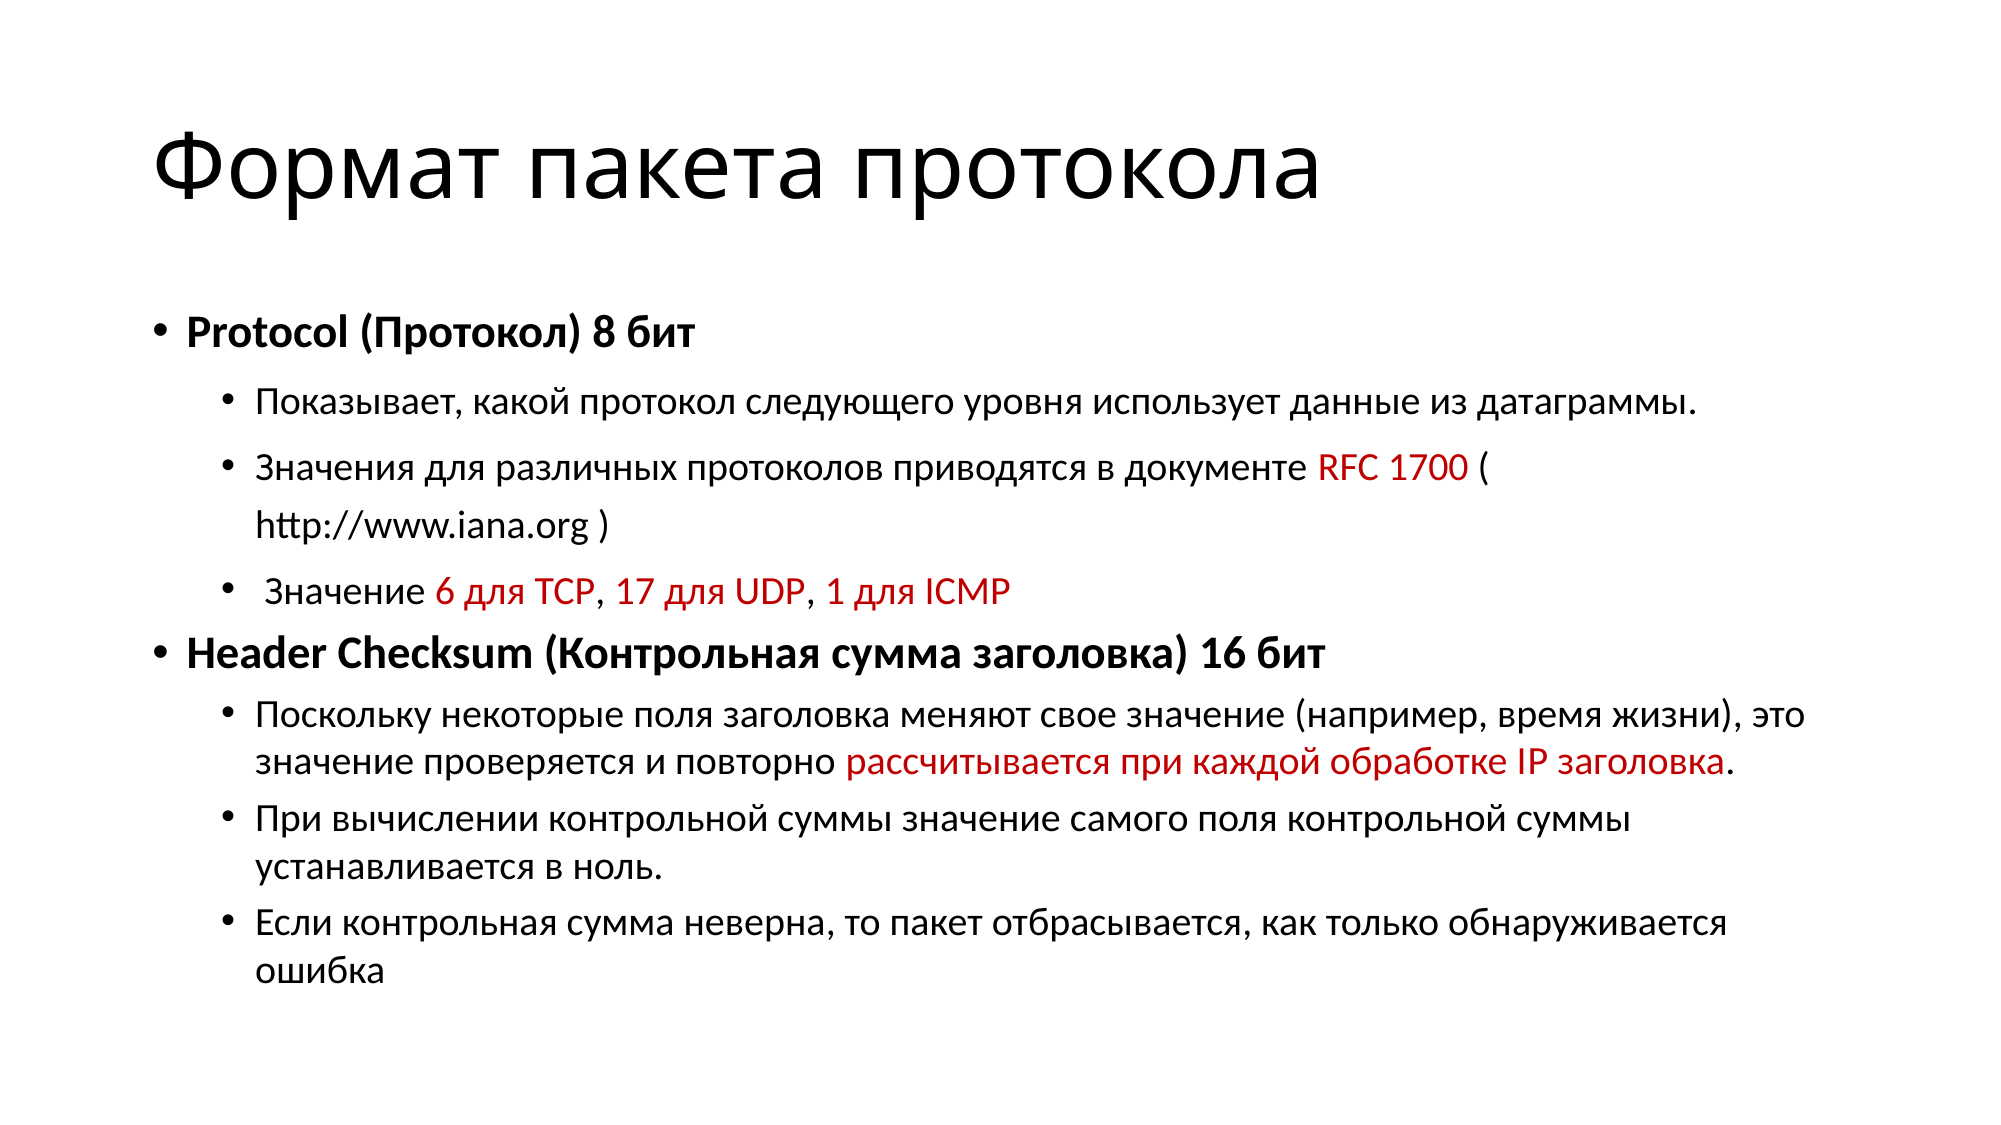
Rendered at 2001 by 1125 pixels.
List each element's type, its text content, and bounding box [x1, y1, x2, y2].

list Protocol (Протокол) 8 бит Показывает, какой протокол следующего уровня использует данные из датаграммы. Значения для различных протоколов приводятся в документе RFC 1700 ( http://www.iana.org ) Значение 6 для TCP, 17 для UDP, 1 для ICMP Header Checksum (Контрольная сумма заголовка) 16 бит Поскольку некоторые поля заголовка меняют свое значение (например, время жизни), это значение проверяется и повторно рассчитывается при каждой обработке IP заголовка. При вычислении контрольной суммы значение самого поля контрольной суммы устанавливается в ноль. Если контрольная сумма неверна, то пакет отбрасывается, как только обнаруживается ошибка [137, 299, 1863, 1014]
title Формат пакета протокола [137, 59, 1863, 278]
